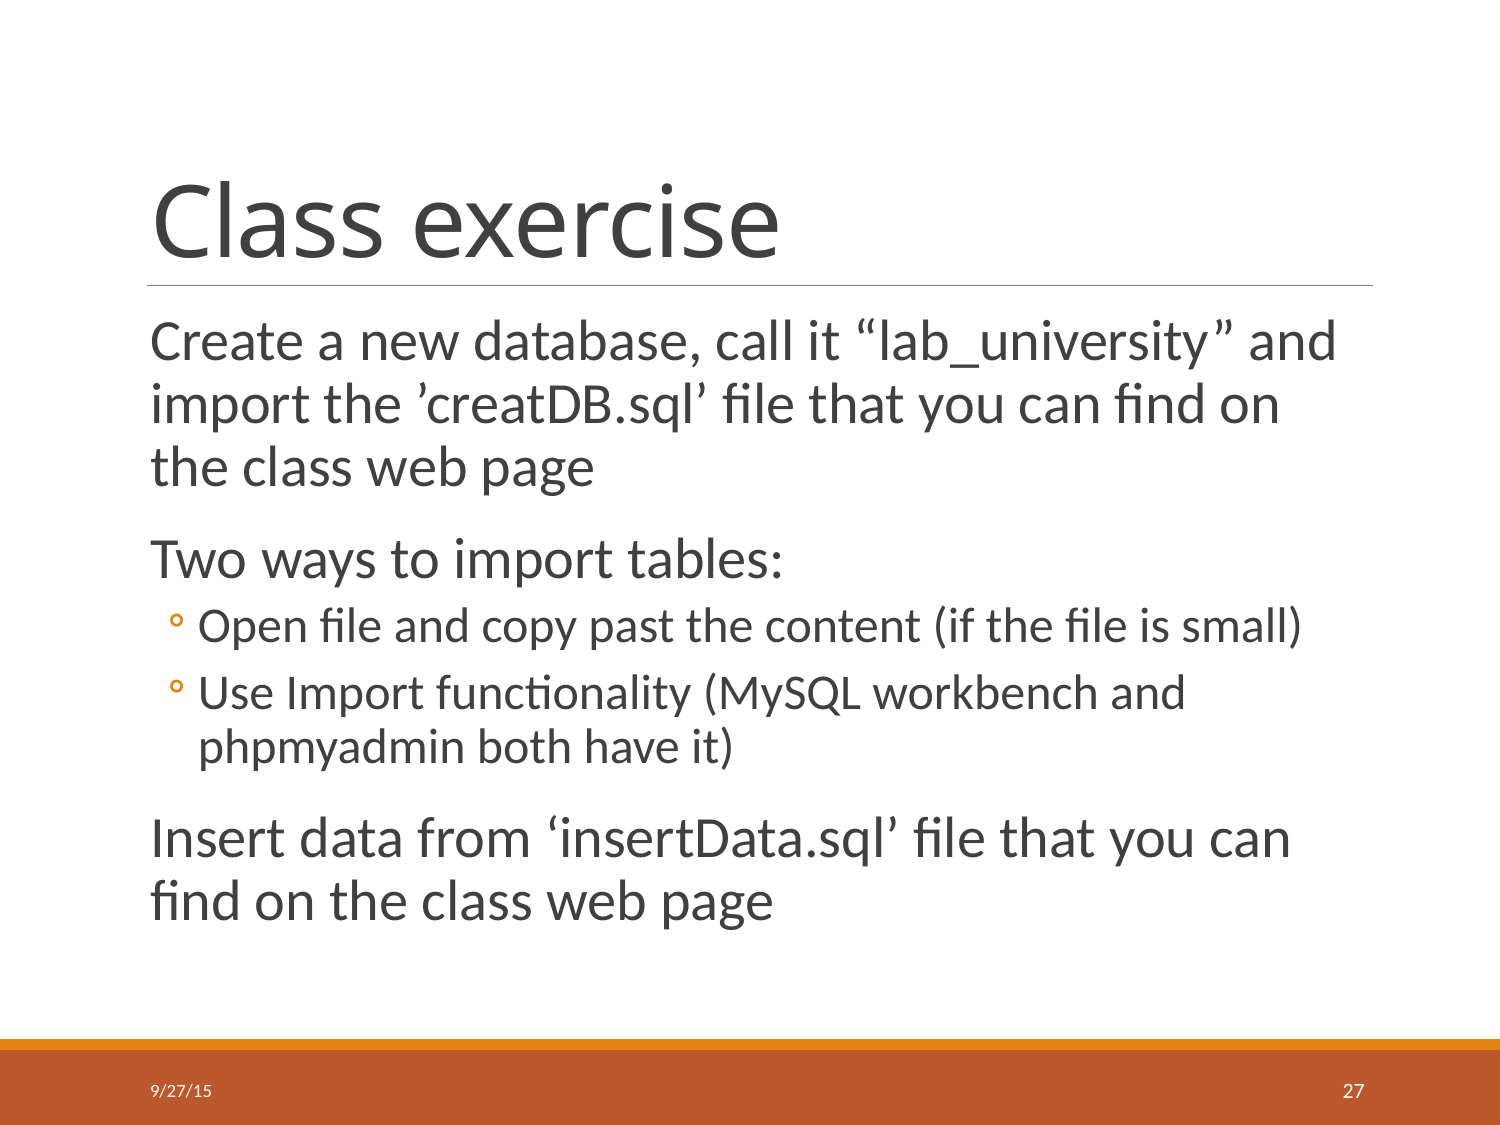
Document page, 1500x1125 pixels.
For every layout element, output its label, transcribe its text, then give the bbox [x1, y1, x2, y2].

title Class exercise [135, 47, 1373, 285]
list Create a new database, call it “lab_university” and import the ’creatDB.sql’ file that you can find on the class web page Two ways to import tables: Open file and copy past the content (if the file is small) Use Import functionality (MySQL workbench and phpmyadmin both have it) Insert data from ‘insertData.sql’ file that you can find on the class web page [135, 302, 1373, 963]
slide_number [135, 1059, 440, 1120]
slide_number 27 [1218, 1059, 1380, 1120]
